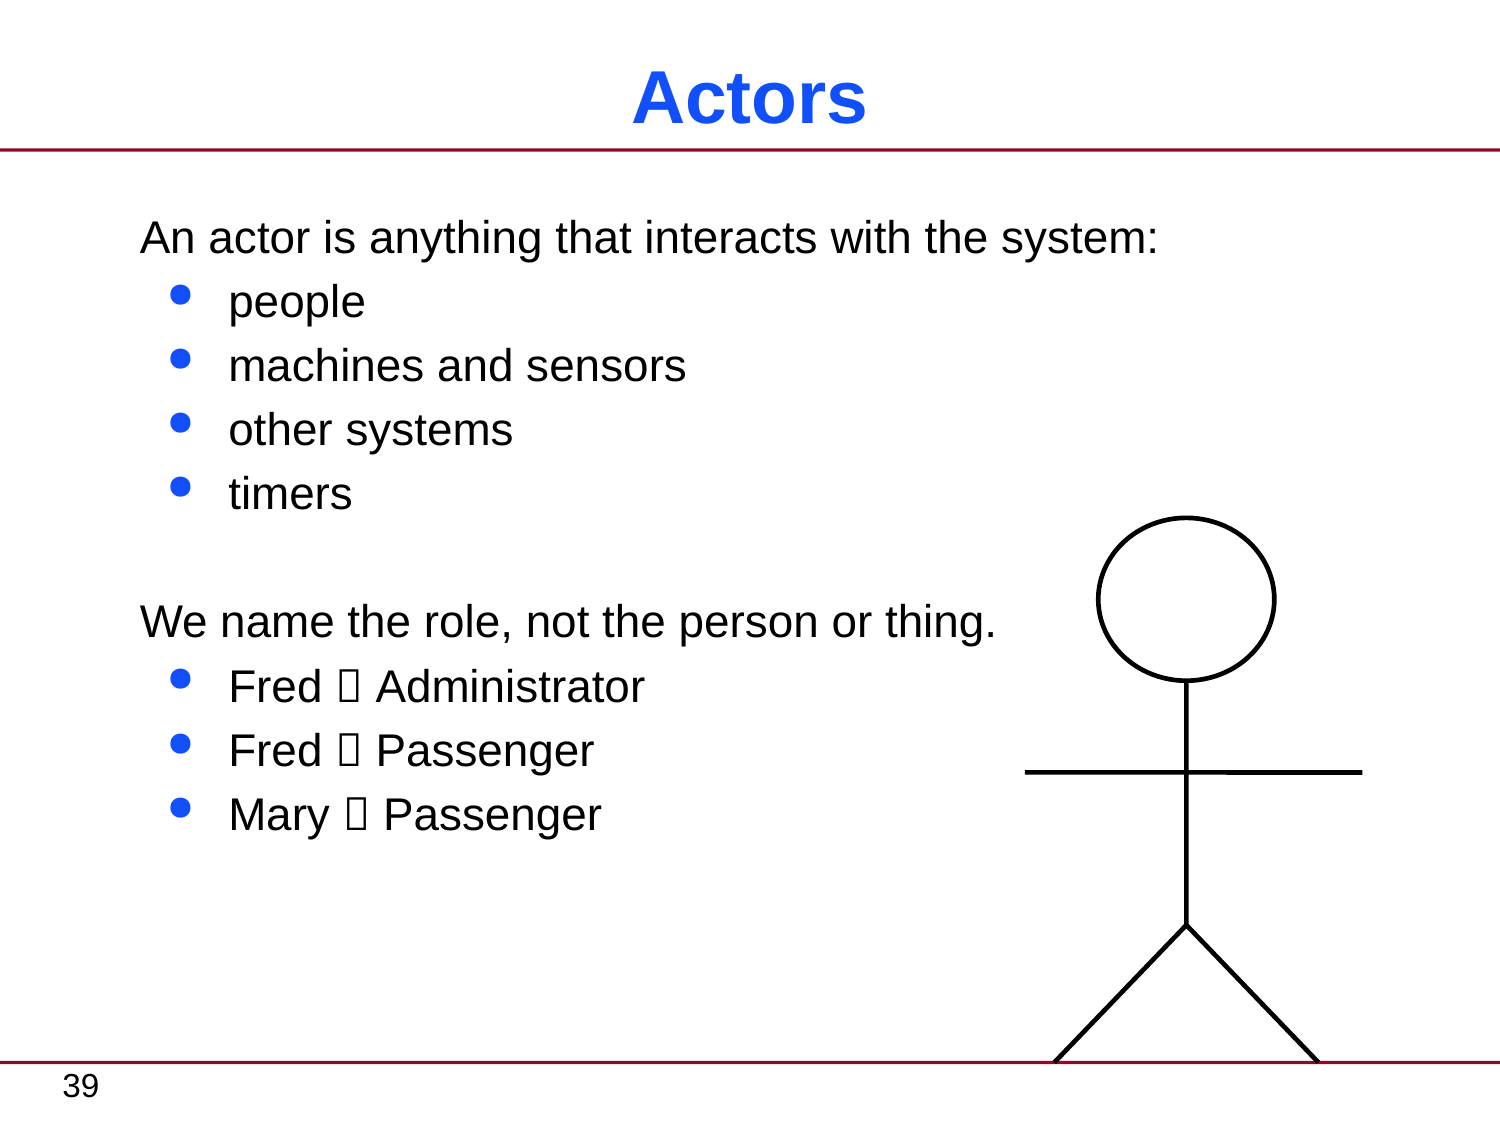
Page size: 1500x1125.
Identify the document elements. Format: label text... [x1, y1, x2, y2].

title Actors [24, 36, 1476, 151]
list An actor is anything that interacts with the system: people machines and sensors other systems timers We name the role, not the person or thing. Fred  Administrator Fred  Passenger Mary  Passenger [124, 199, 1451, 1039]
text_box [1024, 517, 1363, 1063]
